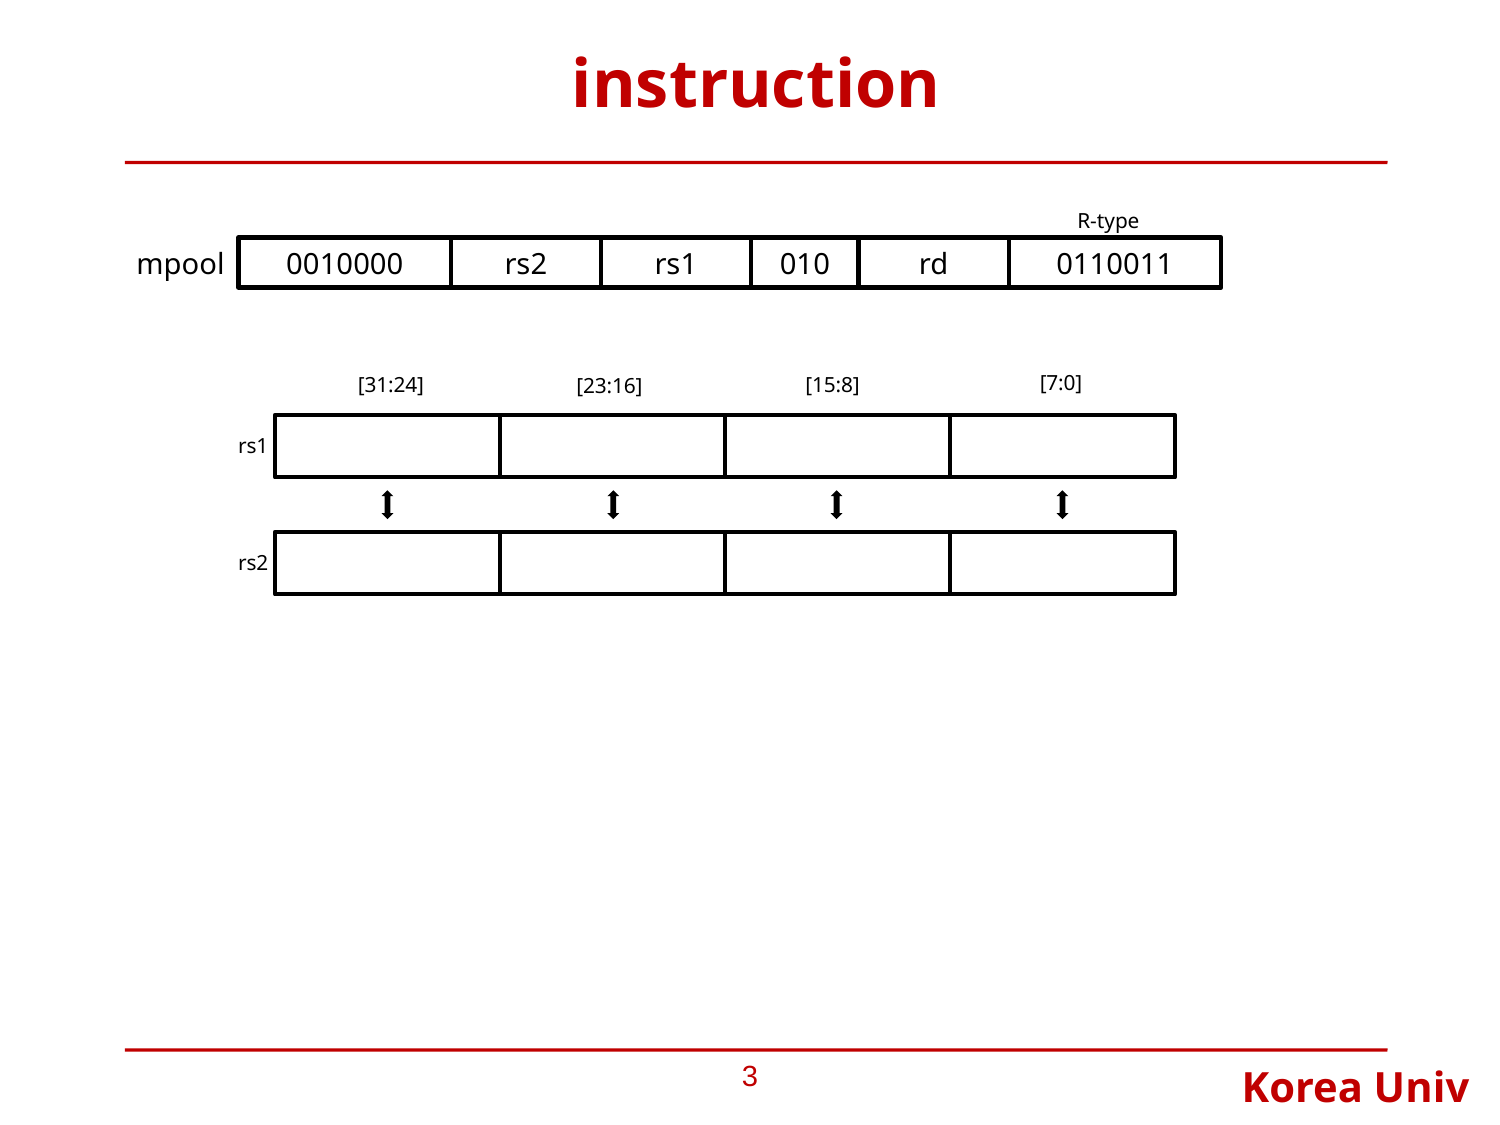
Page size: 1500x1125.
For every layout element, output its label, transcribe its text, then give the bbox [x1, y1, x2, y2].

text_box [31:24] [343, 364, 445, 400]
text_box [379, 488, 396, 522]
text_box [1054, 488, 1071, 522]
text_box [828, 488, 845, 522]
text_box rs2 [223, 542, 269, 578]
text_box rs2 [449, 235, 599, 290]
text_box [274, 414, 1176, 478]
text_box [7:0] [1025, 361, 1127, 398]
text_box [274, 531, 1176, 595]
text_box 0110011 [1007, 235, 1223, 290]
text_box rd [857, 235, 1007, 290]
text_box rs1 [223, 425, 269, 462]
title instruction [125, 12, 1388, 150]
text_box 010 [753, 235, 857, 290]
text_box [15:8] [790, 364, 893, 400]
text_box [23:16] [561, 364, 664, 401]
slide_number 3 [618, 1049, 882, 1125]
text_box mpool [121, 237, 244, 288]
text_box R-type [1062, 200, 1164, 236]
text_box rs1 [599, 235, 753, 290]
text_box [605, 488, 622, 522]
text_box 0010000 [236, 235, 449, 290]
